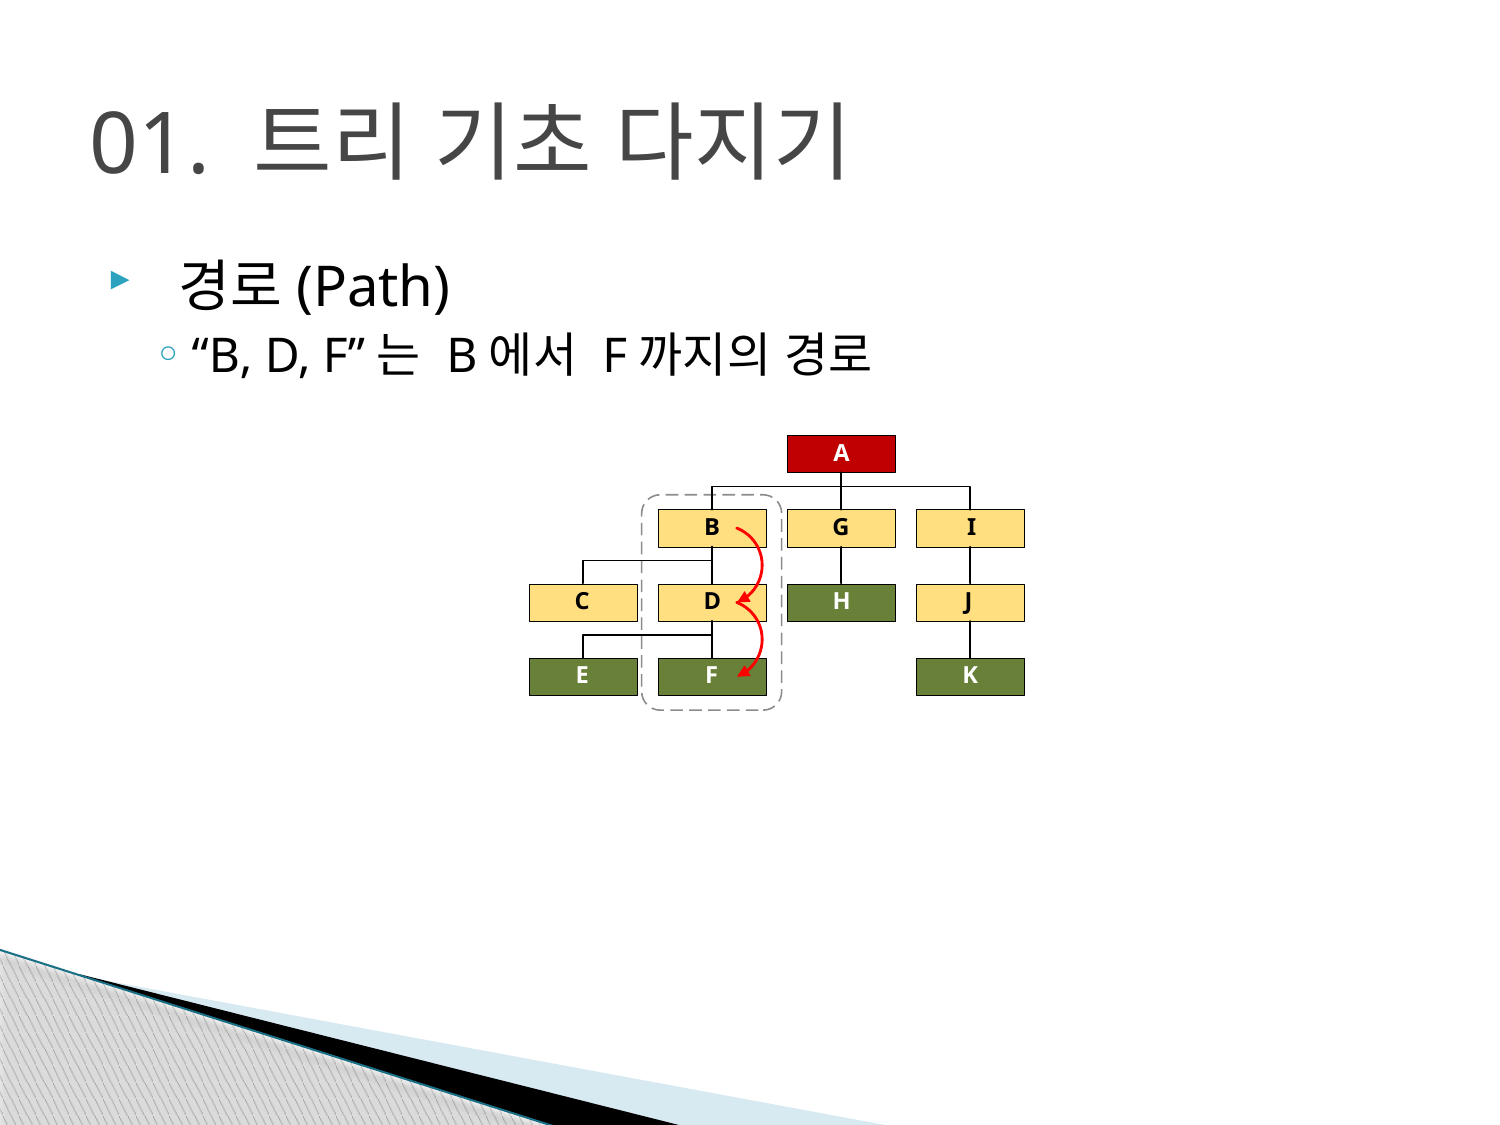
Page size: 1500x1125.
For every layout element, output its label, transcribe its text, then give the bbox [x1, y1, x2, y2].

list 경로(Path) “B, D, F”는 B에서 F까지의 경로 [75, 243, 1425, 986]
title 01. 트리 기초 다지기 [75, 45, 1425, 233]
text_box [527, 433, 1026, 714]
